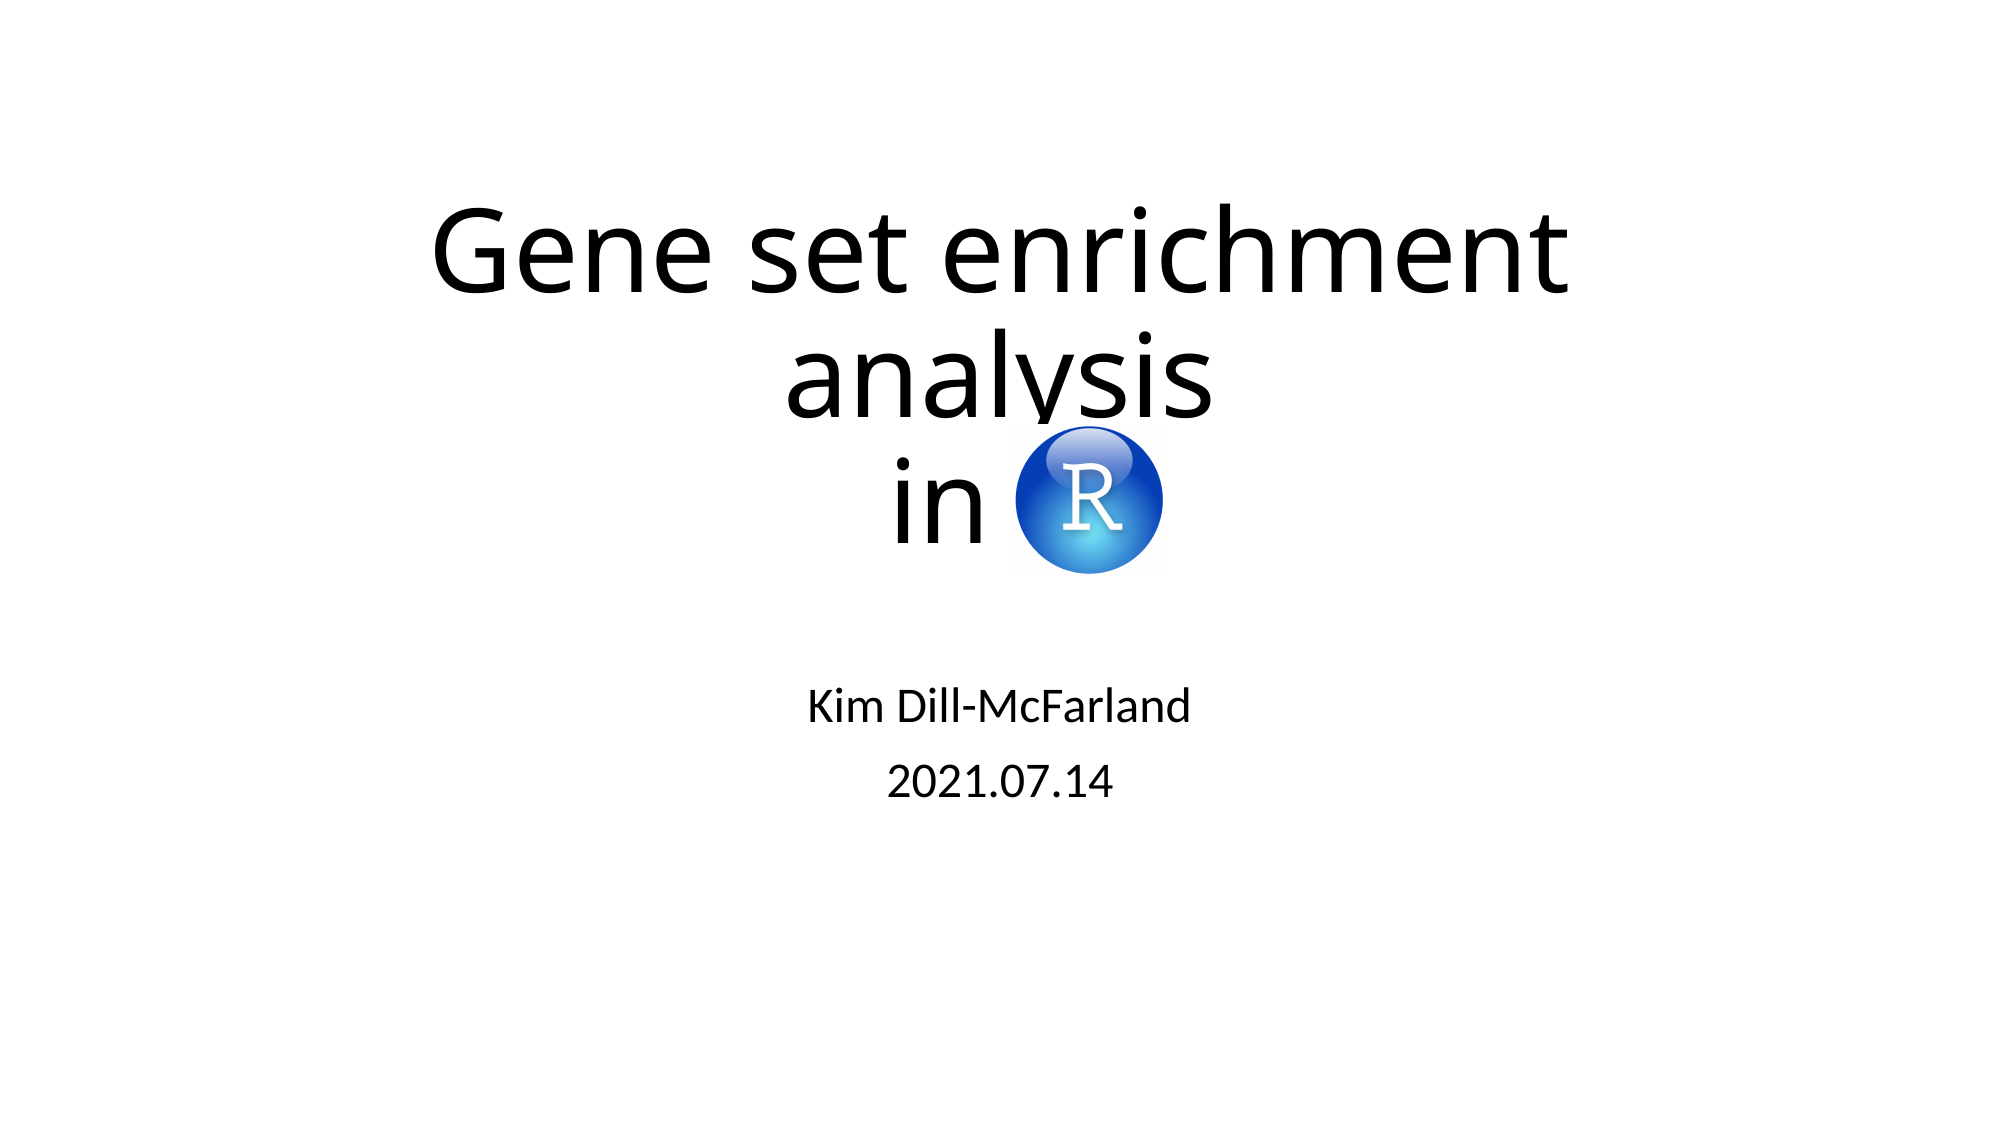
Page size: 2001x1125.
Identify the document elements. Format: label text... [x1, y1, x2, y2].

subtitle Kim Dill-McFarland 2021.07.14 [249, 590, 1750, 863]
title Gene set enrichment analysis in . [249, 184, 1750, 576]
picture [1010, 424, 1168, 576]
